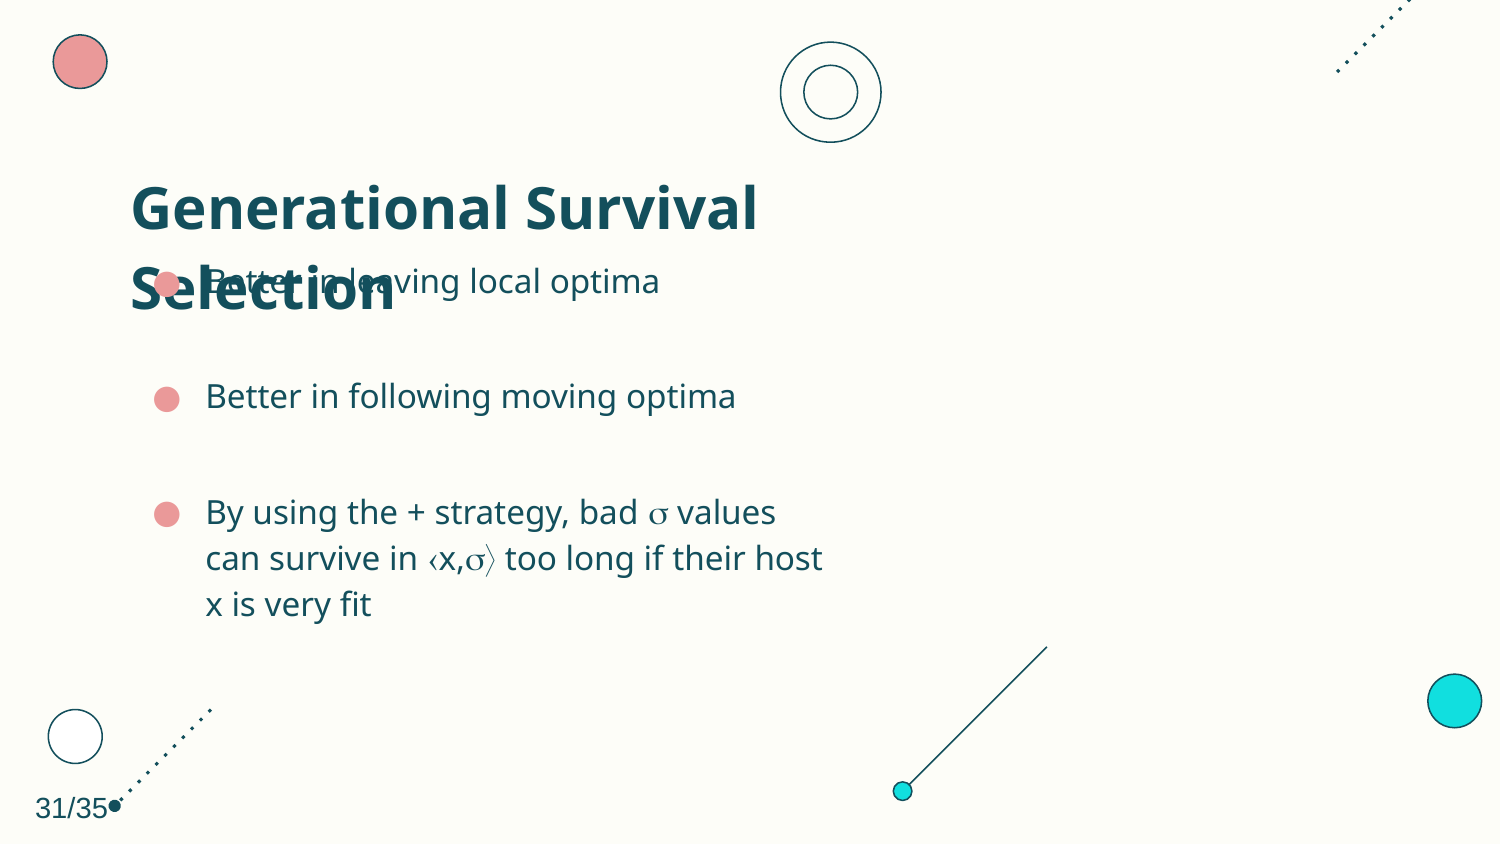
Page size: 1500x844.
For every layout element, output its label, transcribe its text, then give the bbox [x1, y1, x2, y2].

list Better in leaving local optima Better in following moving optima By using the + strategy, bad  values can survive in x, too long if their host x is very fit [115, 239, 846, 572]
title Generational Survival Selection [115, 145, 1038, 240]
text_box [893, 646, 1048, 801]
text_box 31/35 [20, 781, 124, 832]
